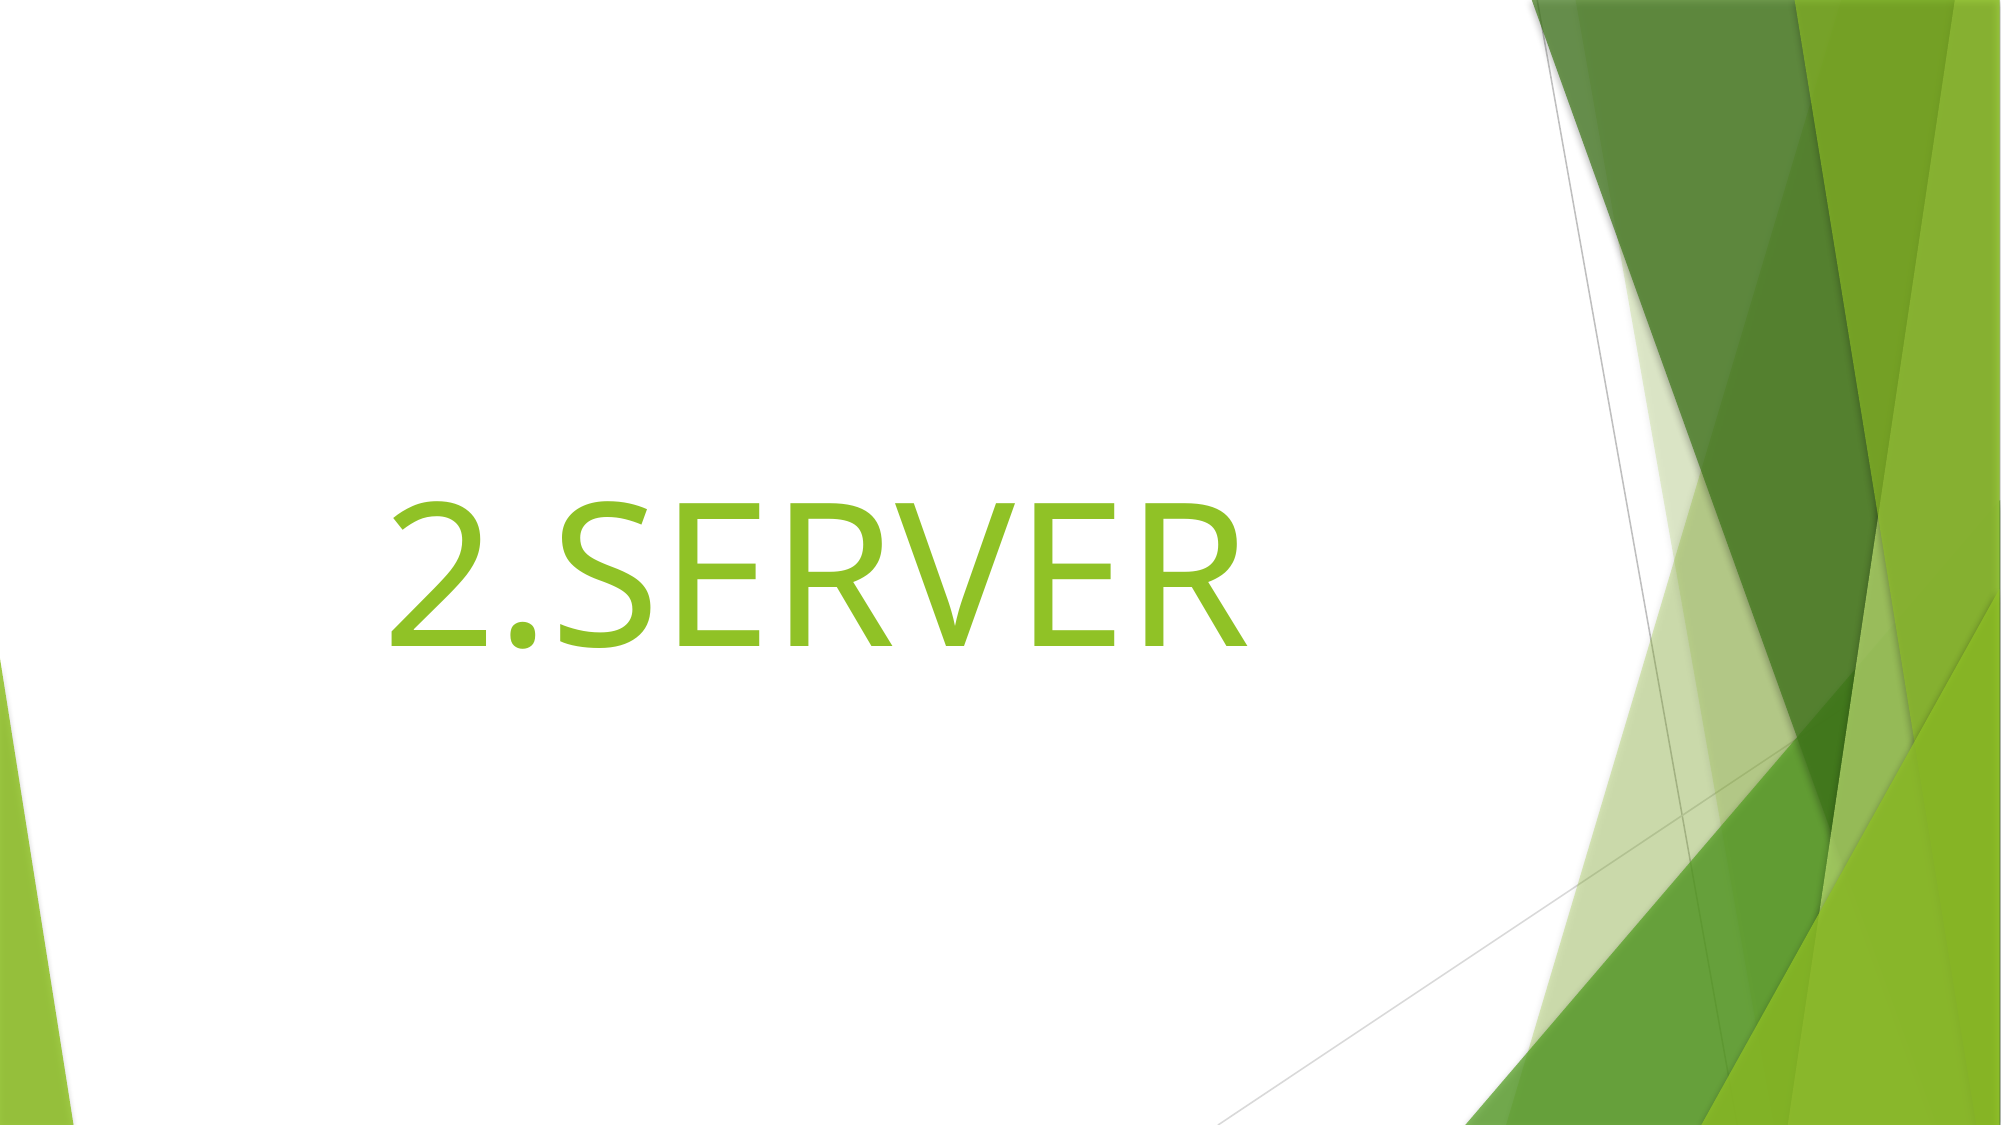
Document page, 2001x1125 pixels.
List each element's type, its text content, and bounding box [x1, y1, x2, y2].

title 2.SERVER [112, 99, 1522, 1033]
